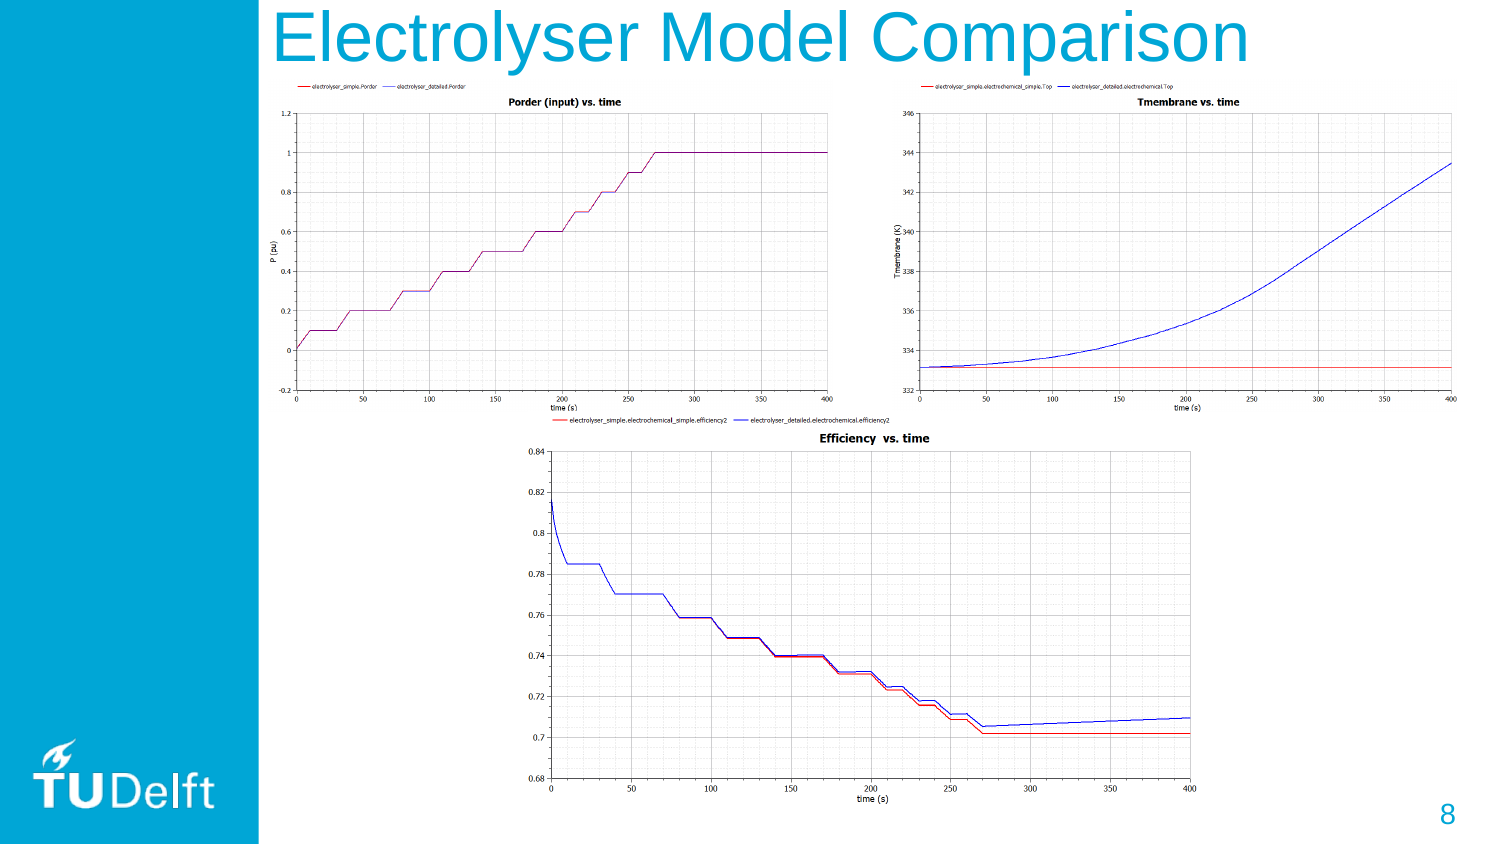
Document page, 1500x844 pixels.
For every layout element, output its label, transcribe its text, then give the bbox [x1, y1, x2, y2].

picture [268, 79, 1457, 805]
title Electrolyser Model Comparison [256, 0, 1413, 83]
